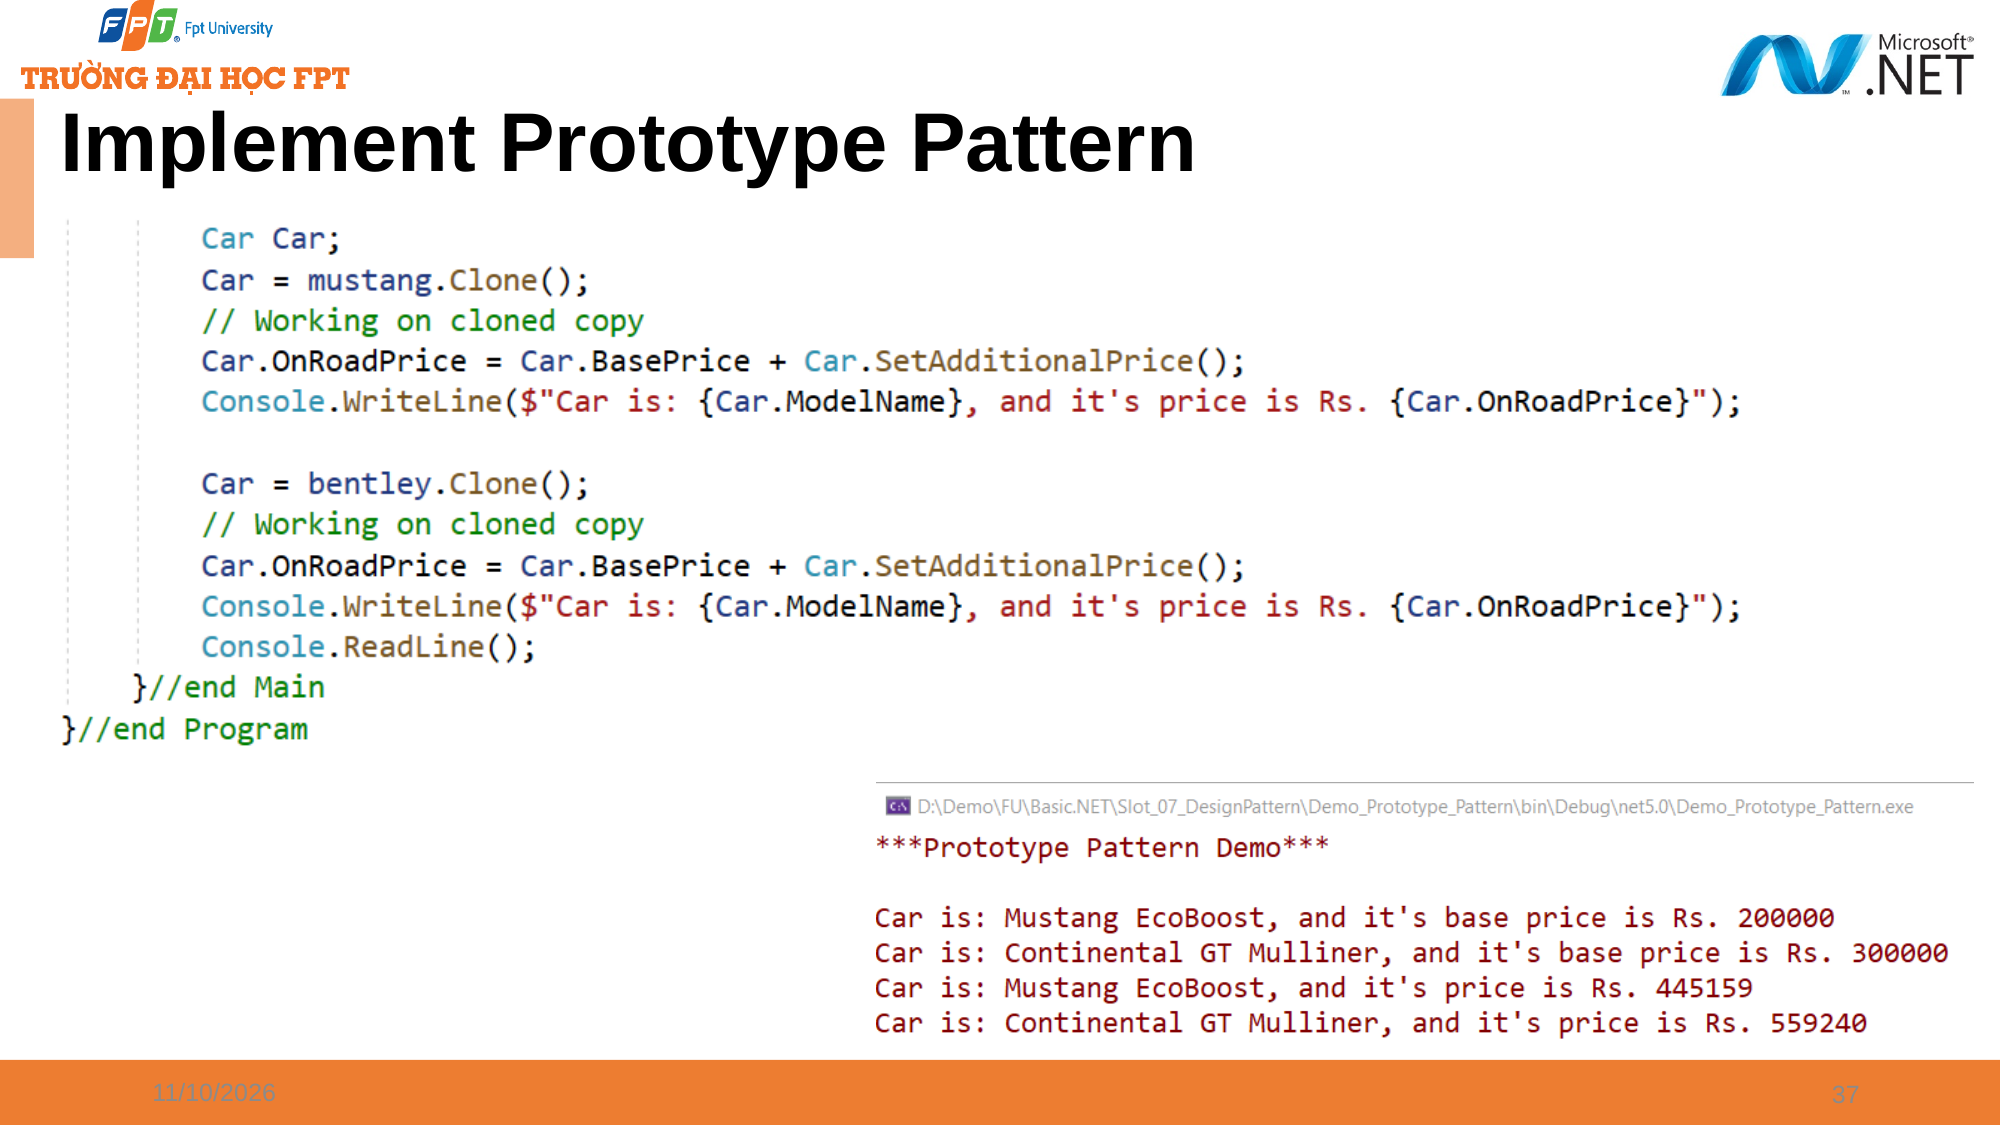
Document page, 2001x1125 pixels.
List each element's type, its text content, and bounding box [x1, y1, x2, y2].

picture [45, 216, 1758, 759]
picture [1685, 0, 2001, 129]
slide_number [137, 1061, 588, 1122]
title Implement Prototype Pattern [45, 97, 1875, 192]
slide_number 37 [1424, 1063, 1875, 1123]
picture [876, 782, 1974, 1055]
